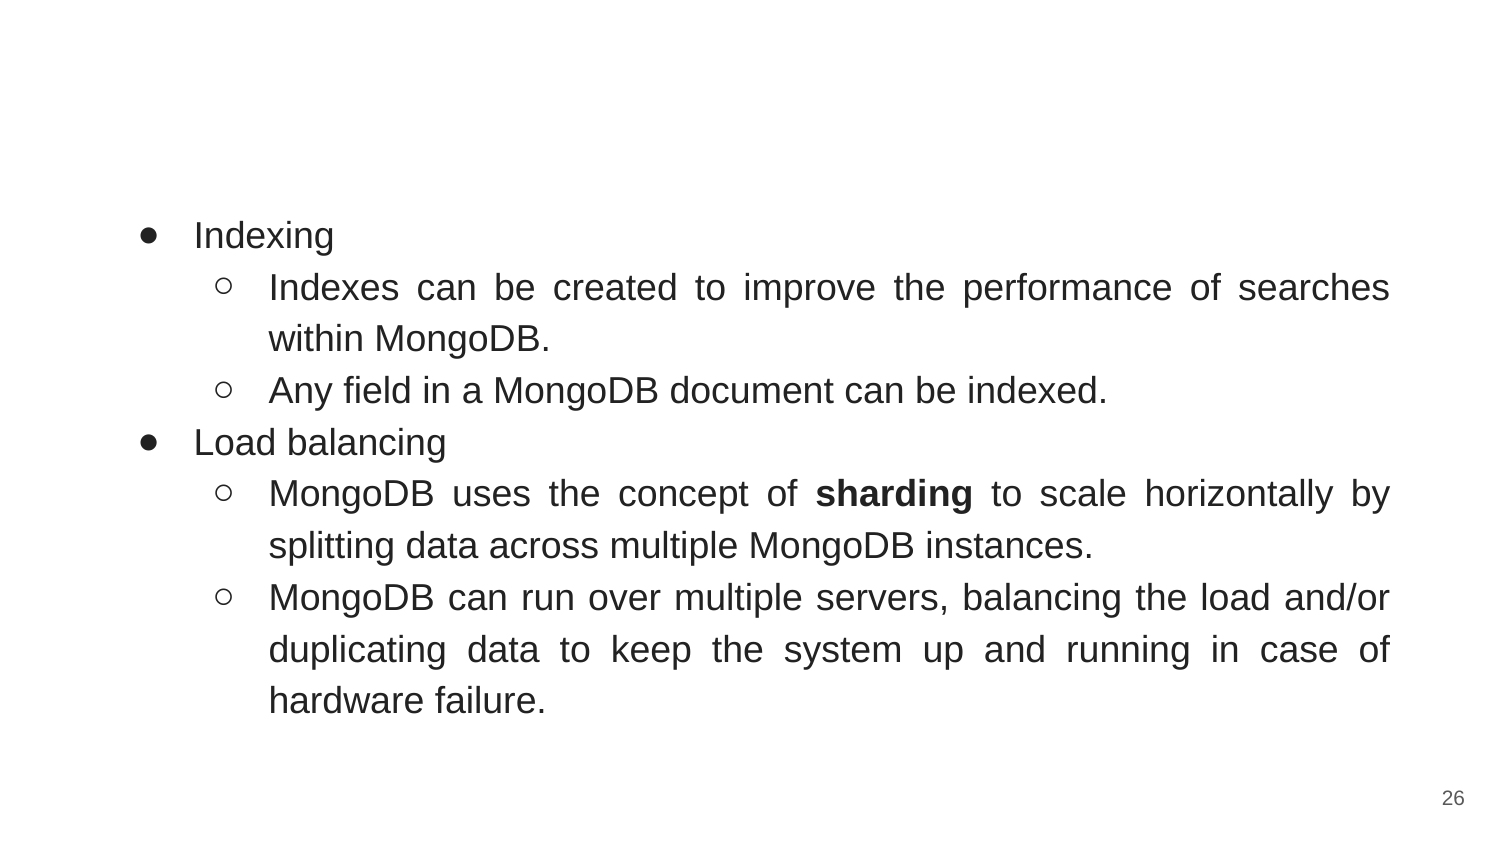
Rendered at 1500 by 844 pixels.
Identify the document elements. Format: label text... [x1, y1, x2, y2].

slide_number ‹#› [1389, 764, 1480, 830]
text_box Indexing Indexes can be created to improve the performance of searches within MongoDB. Any field in a MongoDB document can be indexed. Load balancing MongoDB uses the concept of sharding to scale horizontally by splitting data across multiple MongoDB instances. MongoDB can run over multiple servers, balancing the load and/or duplicating data to keep the system up and running in case of hardware failure. [103, 188, 1406, 737]
